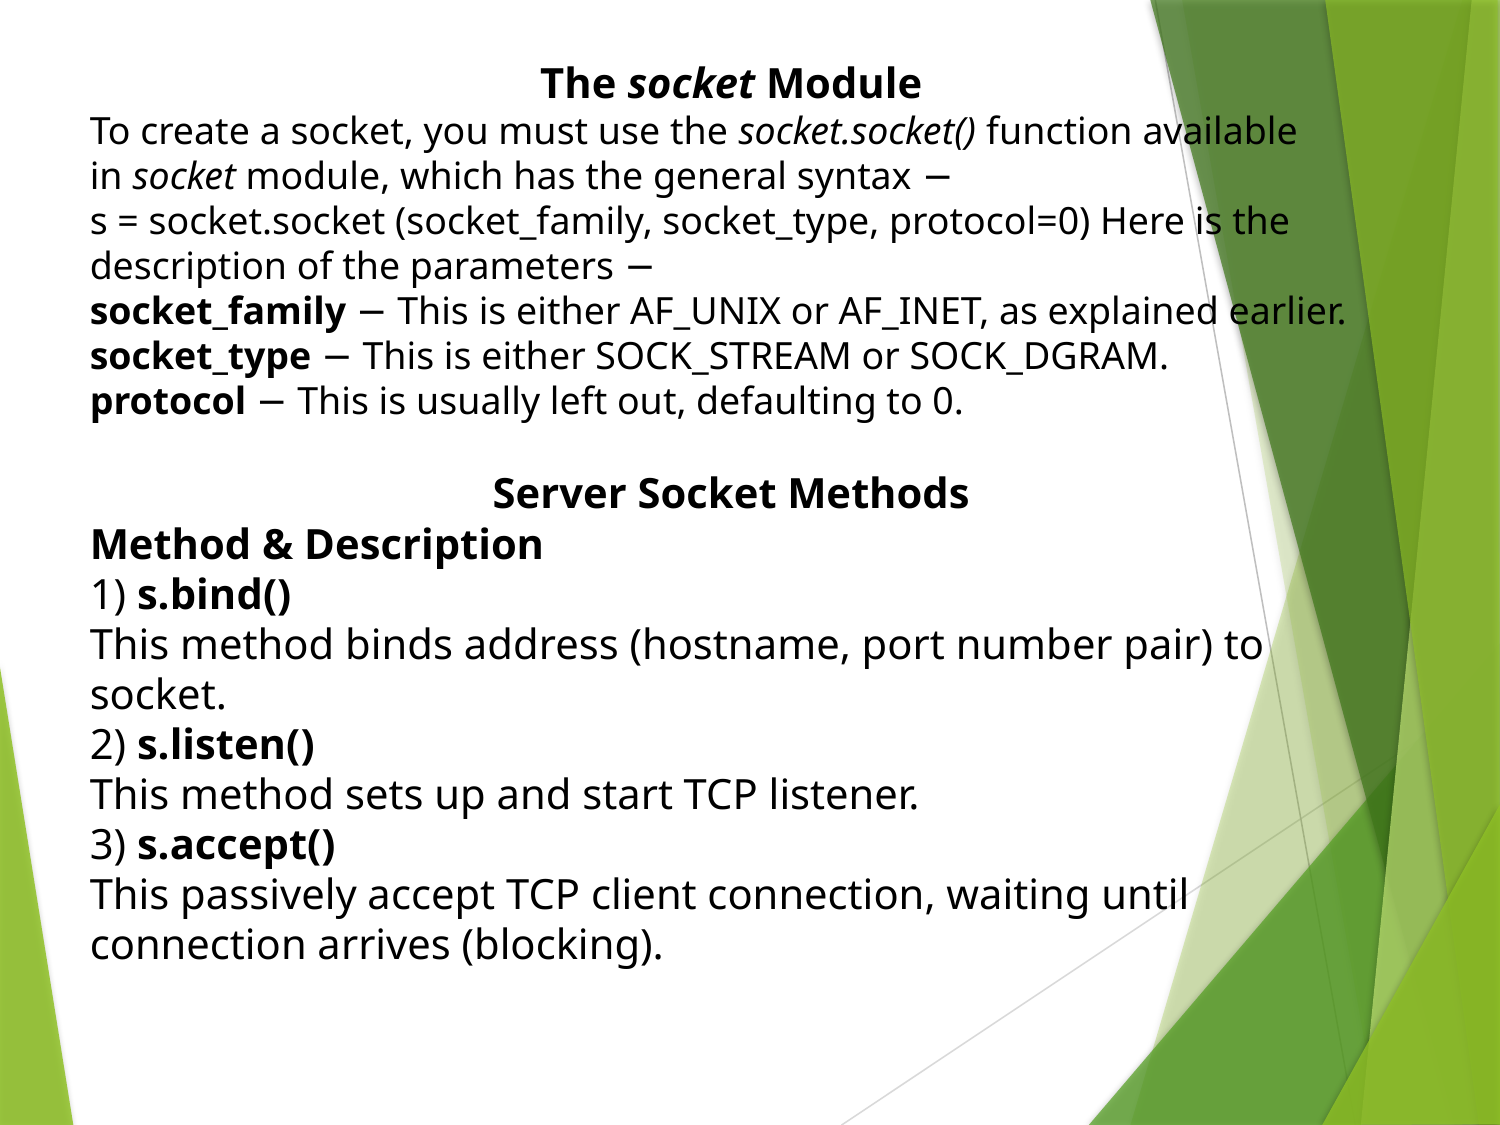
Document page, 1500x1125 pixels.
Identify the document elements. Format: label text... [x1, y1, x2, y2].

text_box The socket Module To create a socket, you must use the socket.socket() function available in socket module, which has the general syntax − s = socket.socket (socket_family, socket_type, protocol=0) Here is the description of the parameters − socket_family − This is either AF_UNIX or AF_INET, as explained earlier. socket_type − This is either SOCK_STREAM or SOCK_DGRAM. protocol − This is usually left out, defaulting to 0. Server Socket Methods Method & Description 1) s.bind() This method binds address (hostname, port number pair) to socket. 2) s.listen() This method sets up and start TCP listener. 3) s.accept() This passively accept TCP client connection, waiting until connection arrives (blocking). [75, 49, 1388, 1070]
